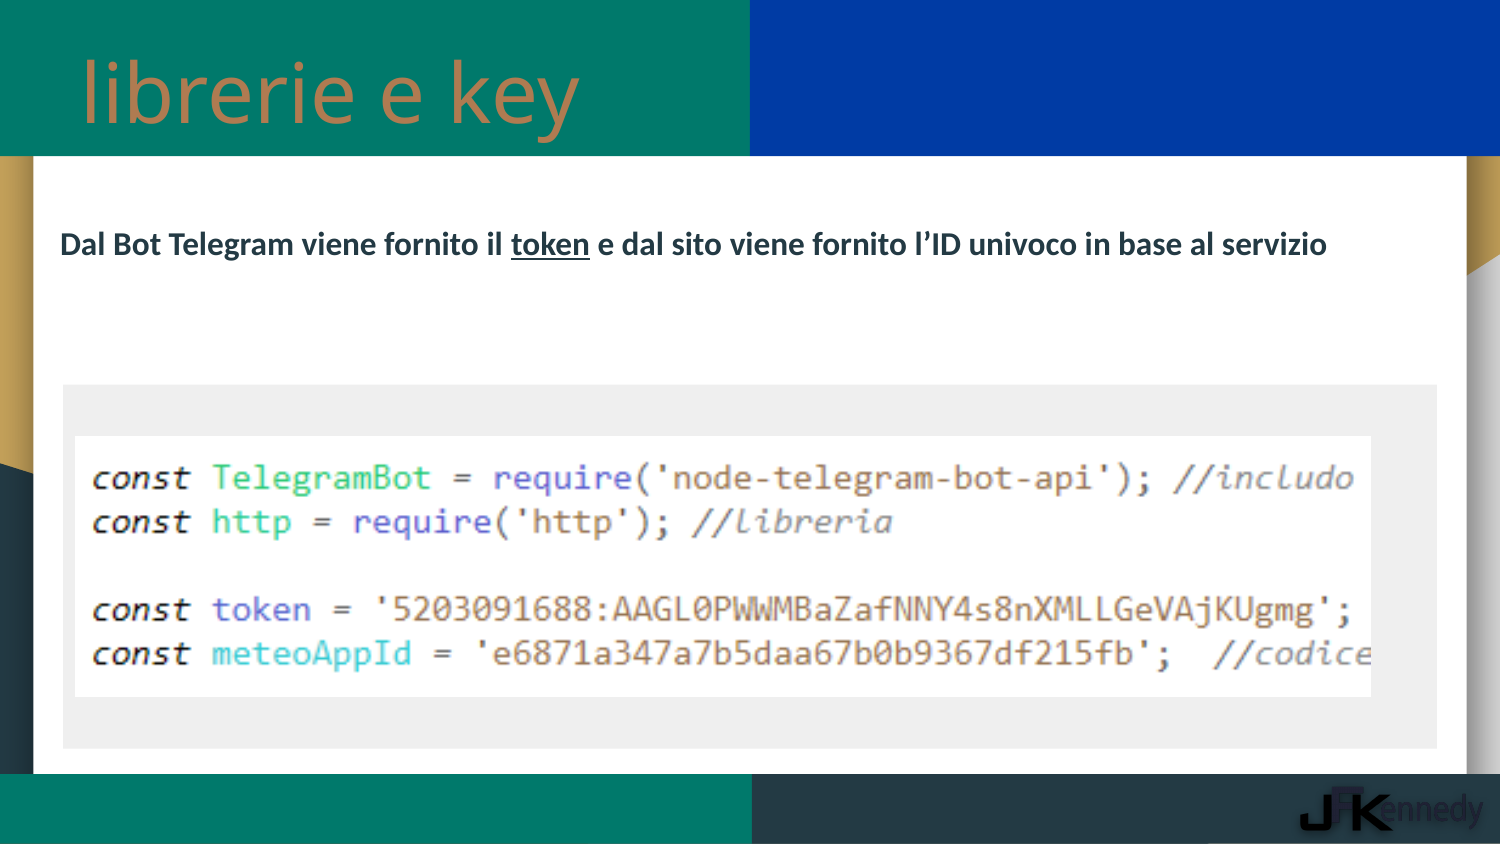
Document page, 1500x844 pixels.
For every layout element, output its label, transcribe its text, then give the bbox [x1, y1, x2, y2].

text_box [0, 773, 1500, 844]
text_box [0, 0, 749, 157]
title librerie e key [65, 25, 1332, 131]
text_box [749, 0, 1500, 157]
text_box [63, 384, 1437, 749]
list Dal Bot Telegram viene fornito il token e dal sito viene fornito l’ID univoco in base al servizio [26, 201, 1437, 295]
picture [74, 436, 1371, 697]
